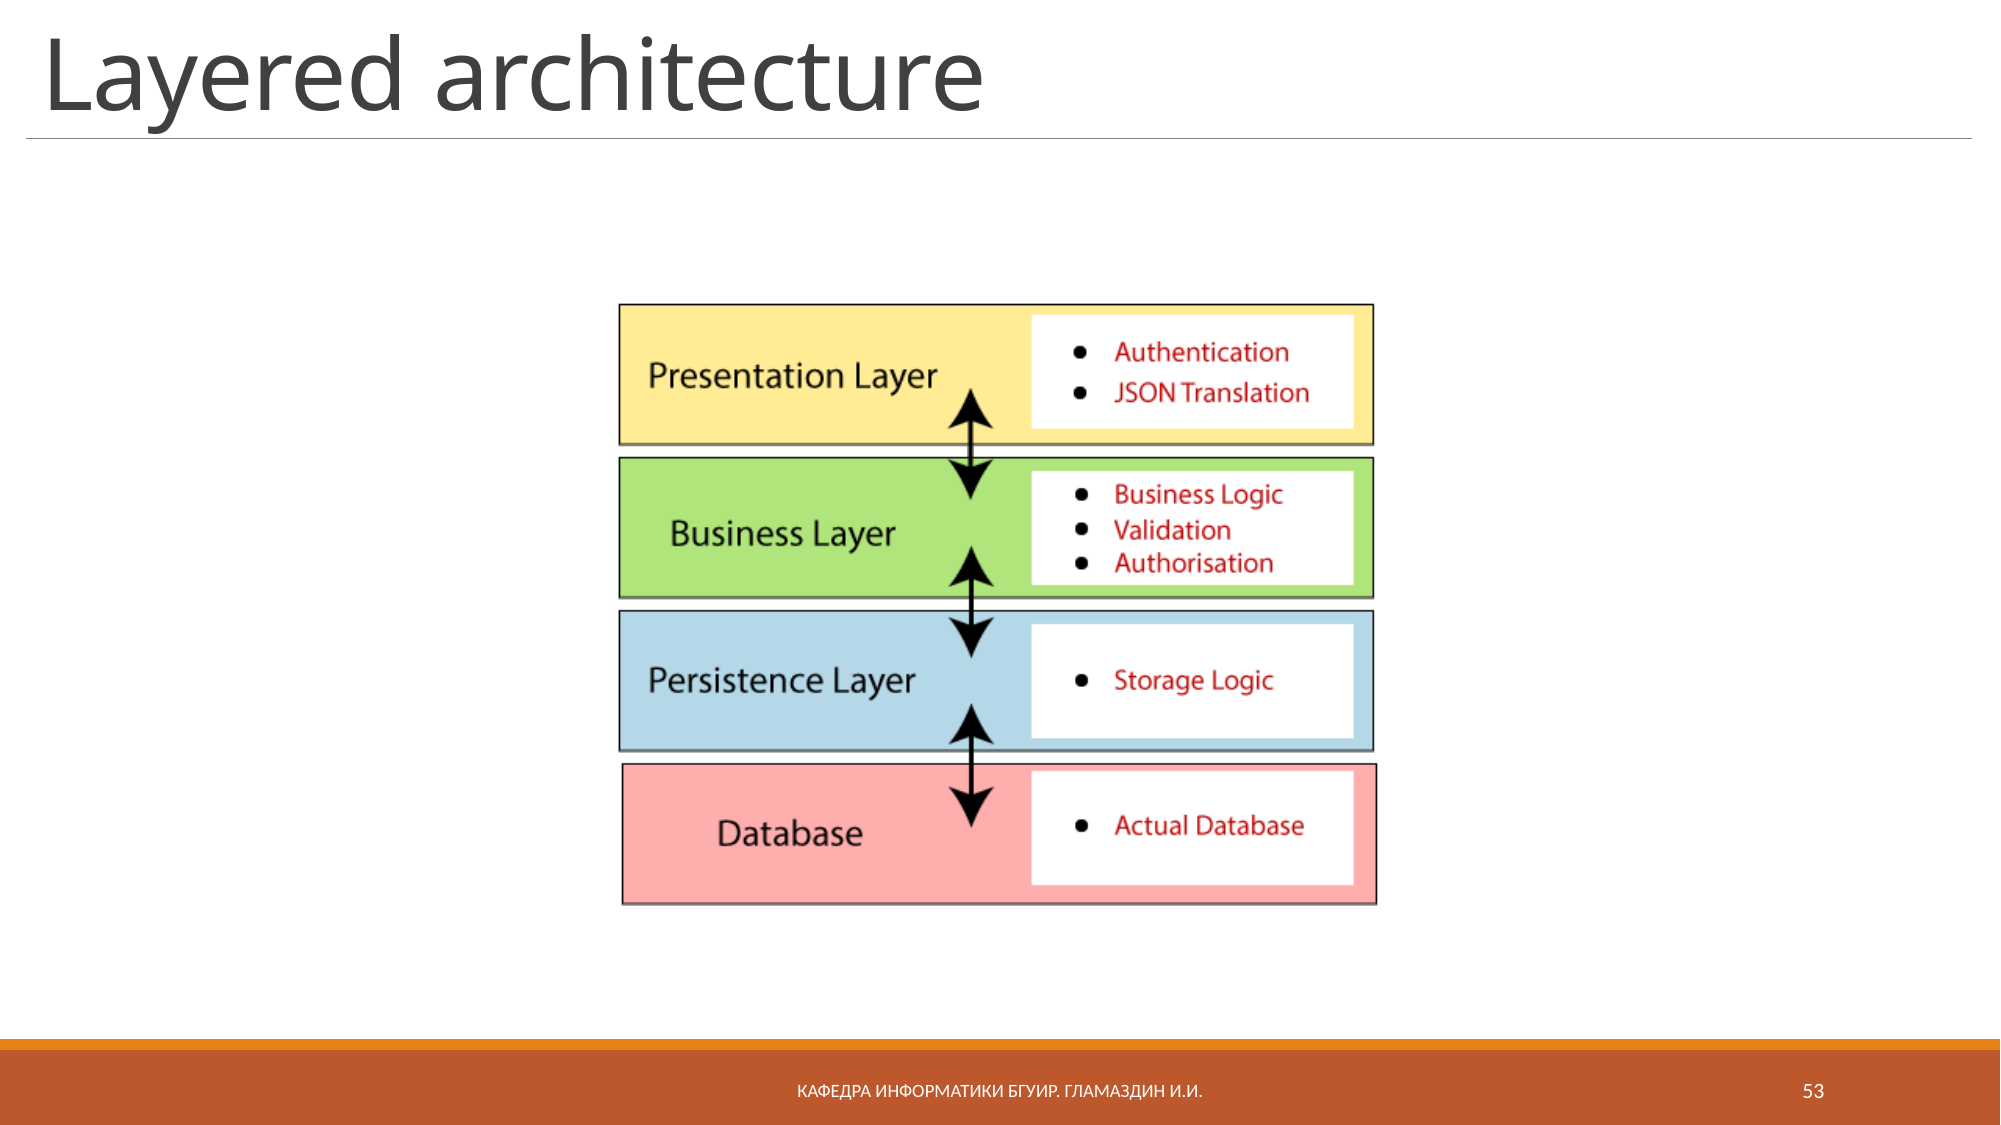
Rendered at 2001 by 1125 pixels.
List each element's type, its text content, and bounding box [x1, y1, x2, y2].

title Layered architecture [25, 14, 1972, 139]
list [607, 289, 1390, 916]
slide_number 53 [1624, 1059, 1840, 1120]
footer Кафедра информатики бгуир. Гламаздин И.и. [604, 1059, 1396, 1120]
